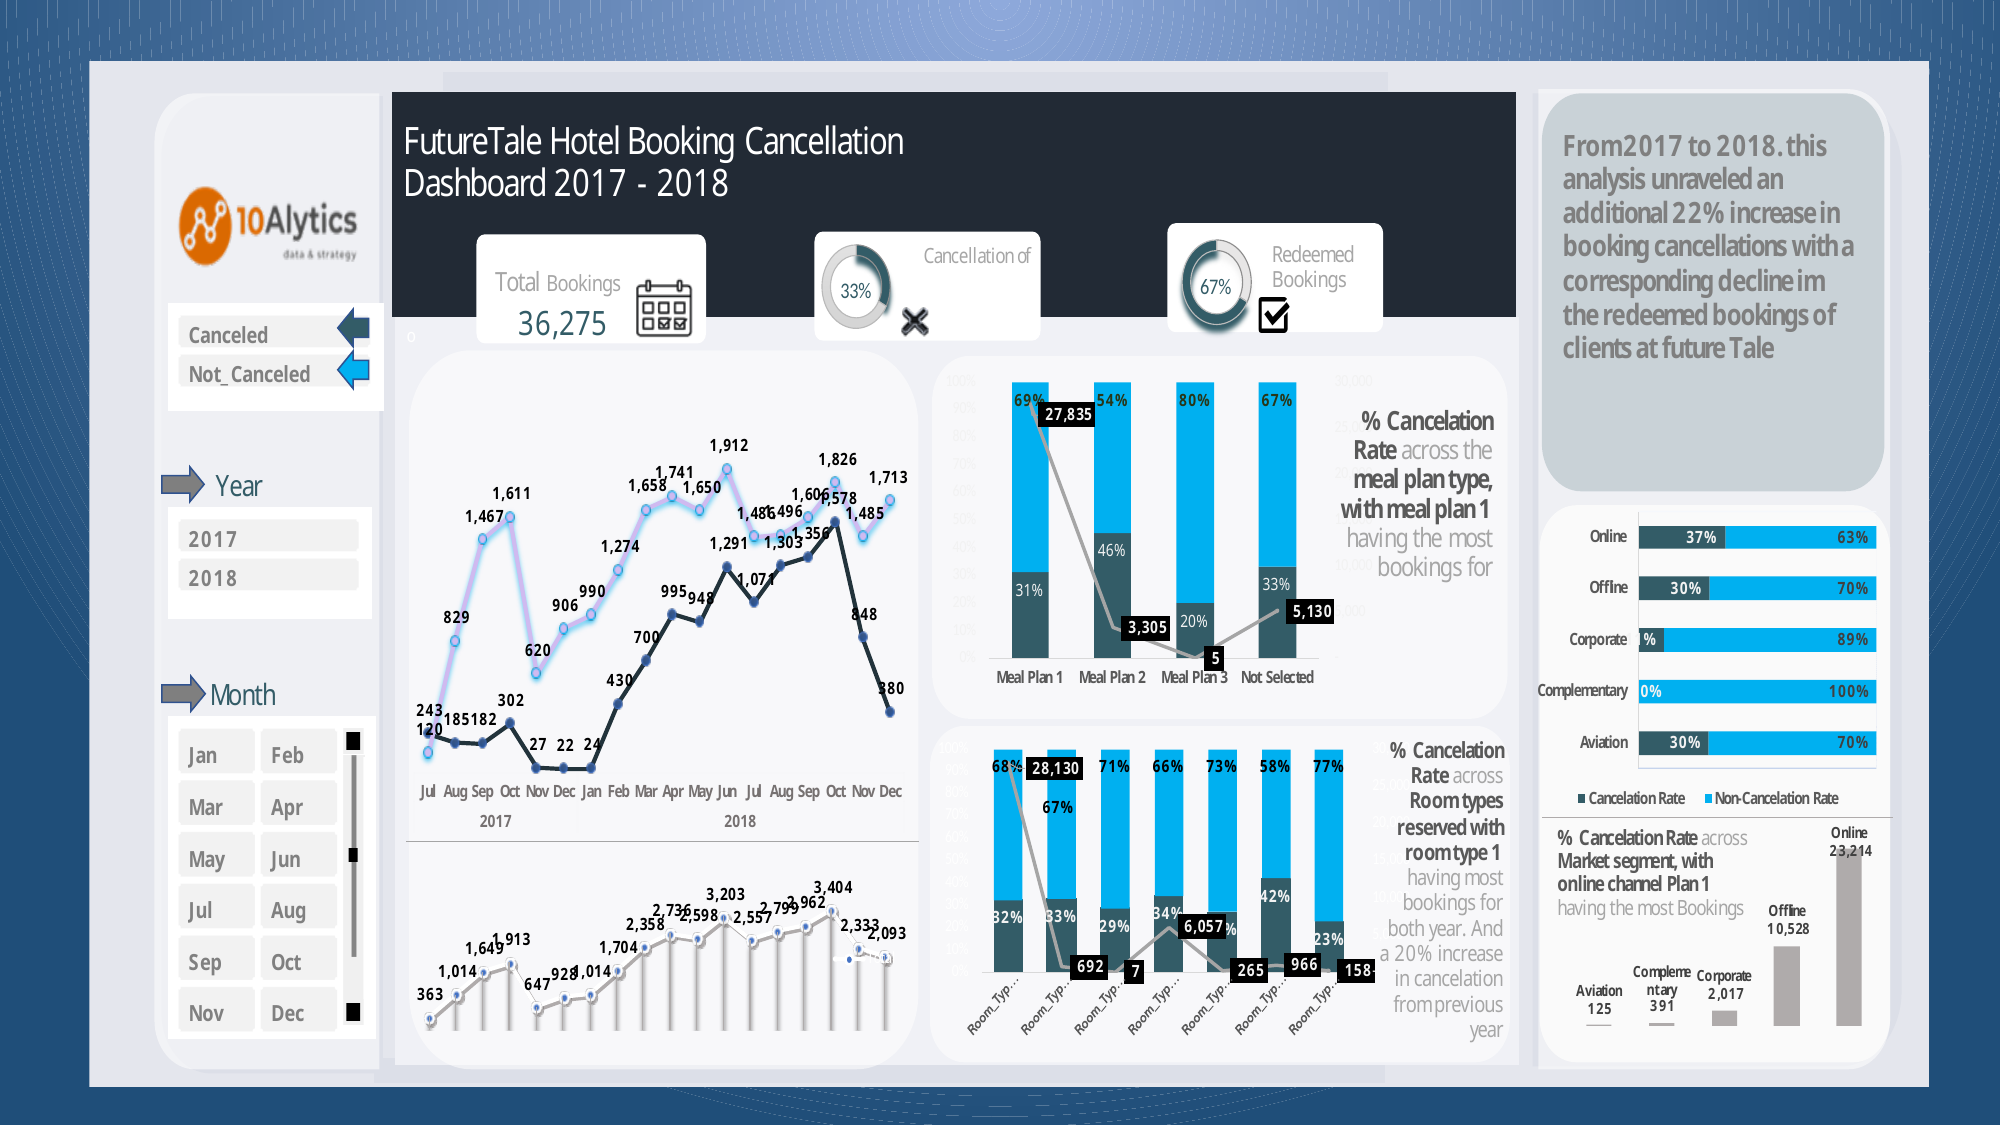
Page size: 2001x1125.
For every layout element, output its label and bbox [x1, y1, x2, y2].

text_box [90, 0, 2000, 1125]
text_box [88, 59, 1931, 1088]
